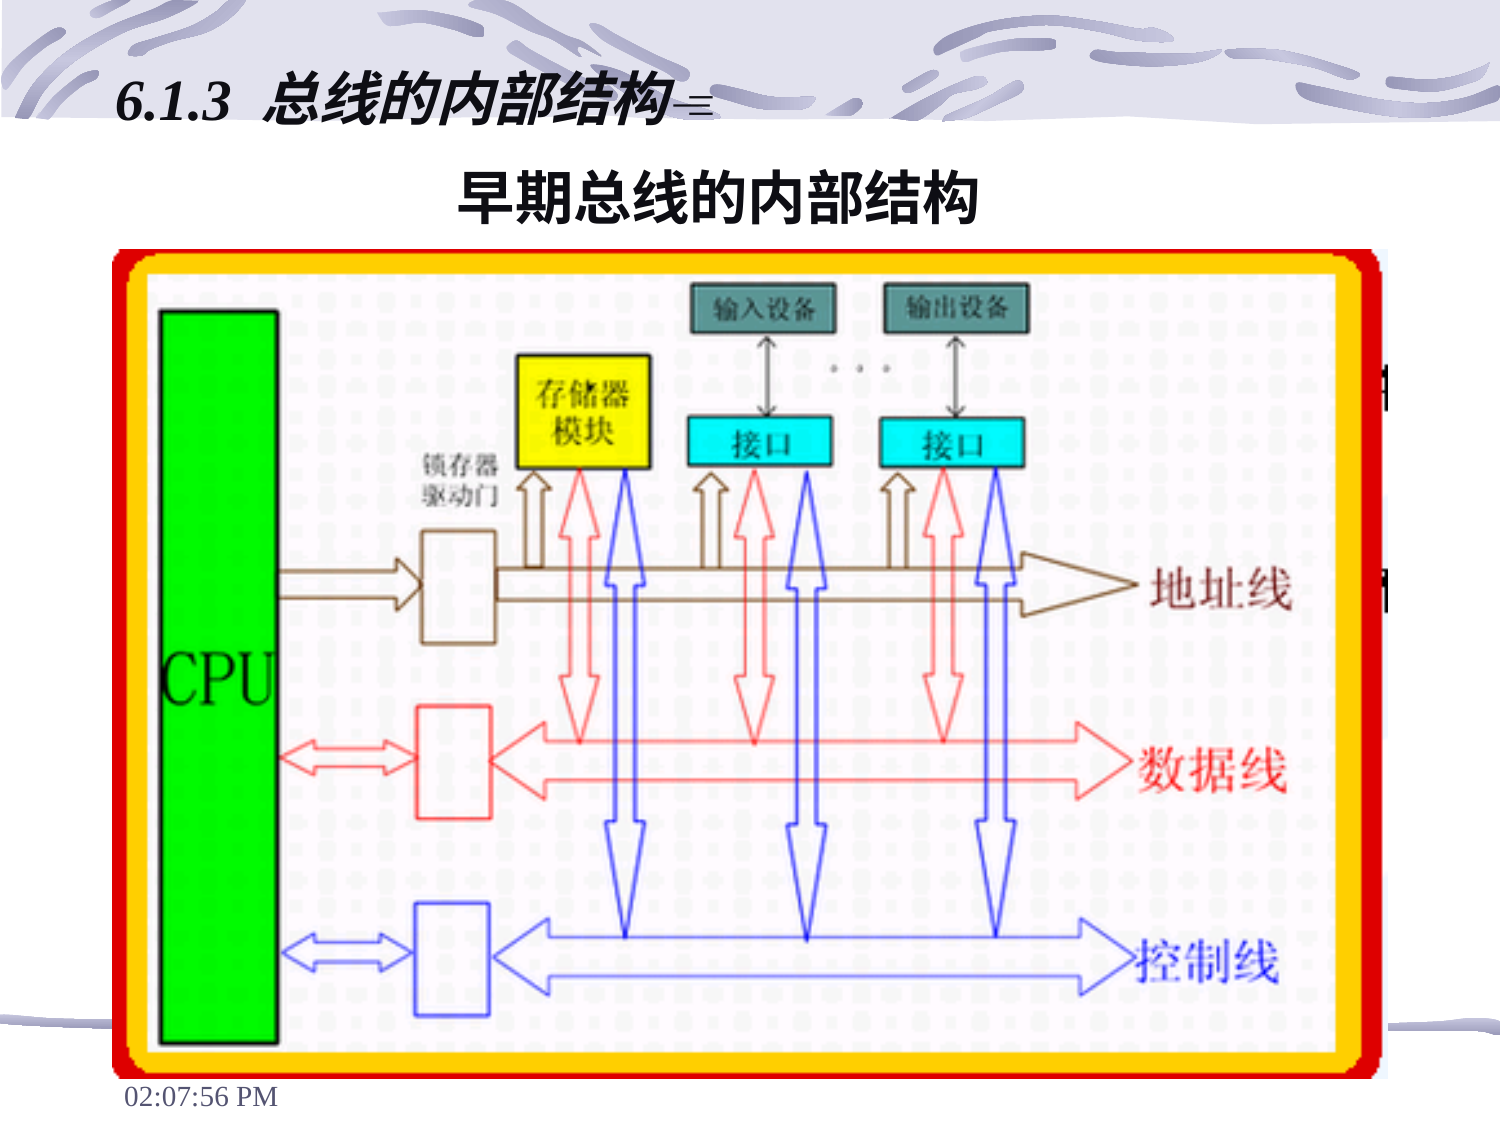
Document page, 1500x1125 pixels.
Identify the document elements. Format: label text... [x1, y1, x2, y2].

text_box 6.1.3 总线的内部结构 早期总线的内部结构 [100, 54, 1176, 239]
picture [112, 249, 1388, 1079]
slide_number 下午7时27分54秒 [108, 1083, 422, 1120]
